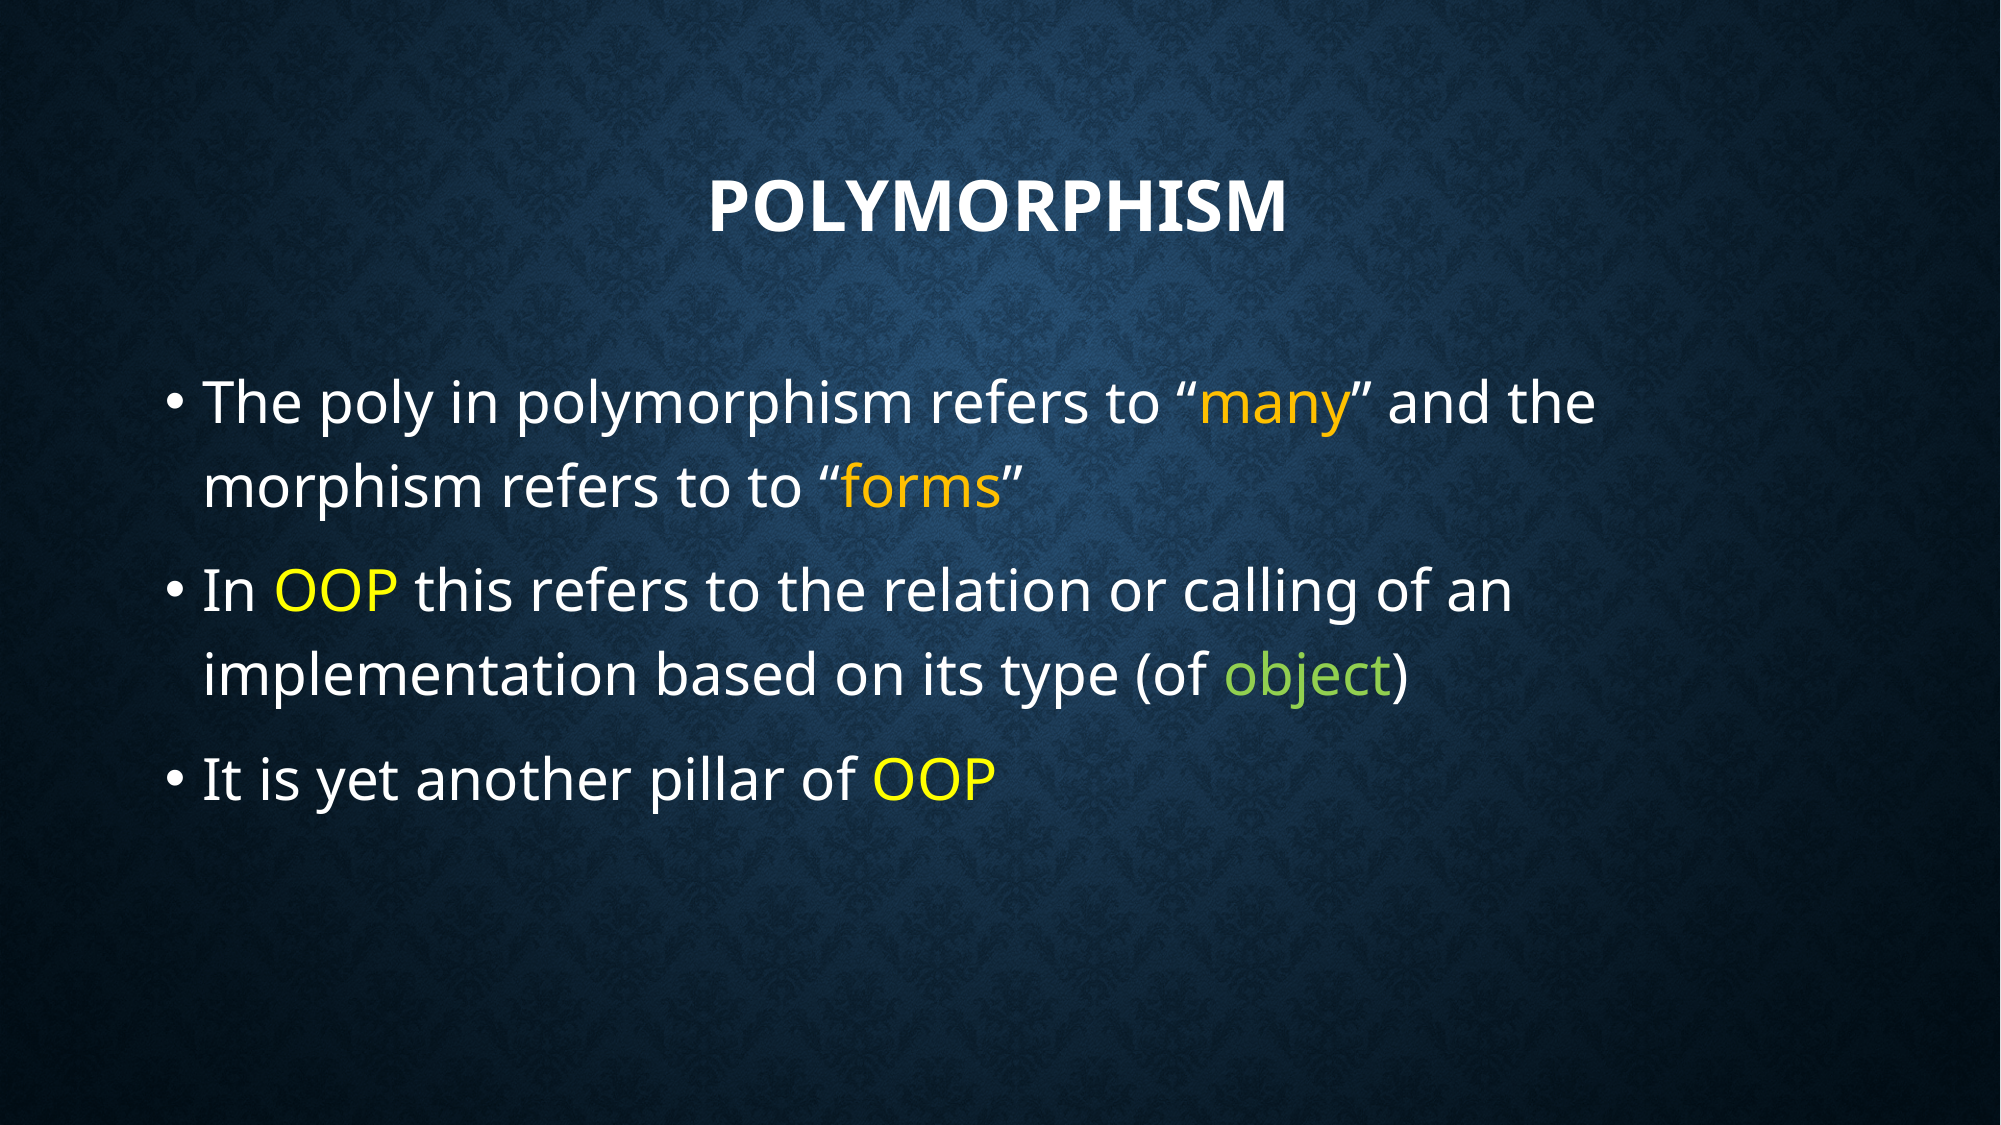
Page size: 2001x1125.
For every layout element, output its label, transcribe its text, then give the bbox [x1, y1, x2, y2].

list The poly in polymorphism refers to “many” and the morphism refers to to “forms” In OOP this refers to the relation or calling of an implementation based on its type (of object) It is yet another pillar of OOP [149, 343, 1849, 950]
title Polymorphism [149, 99, 1849, 318]
